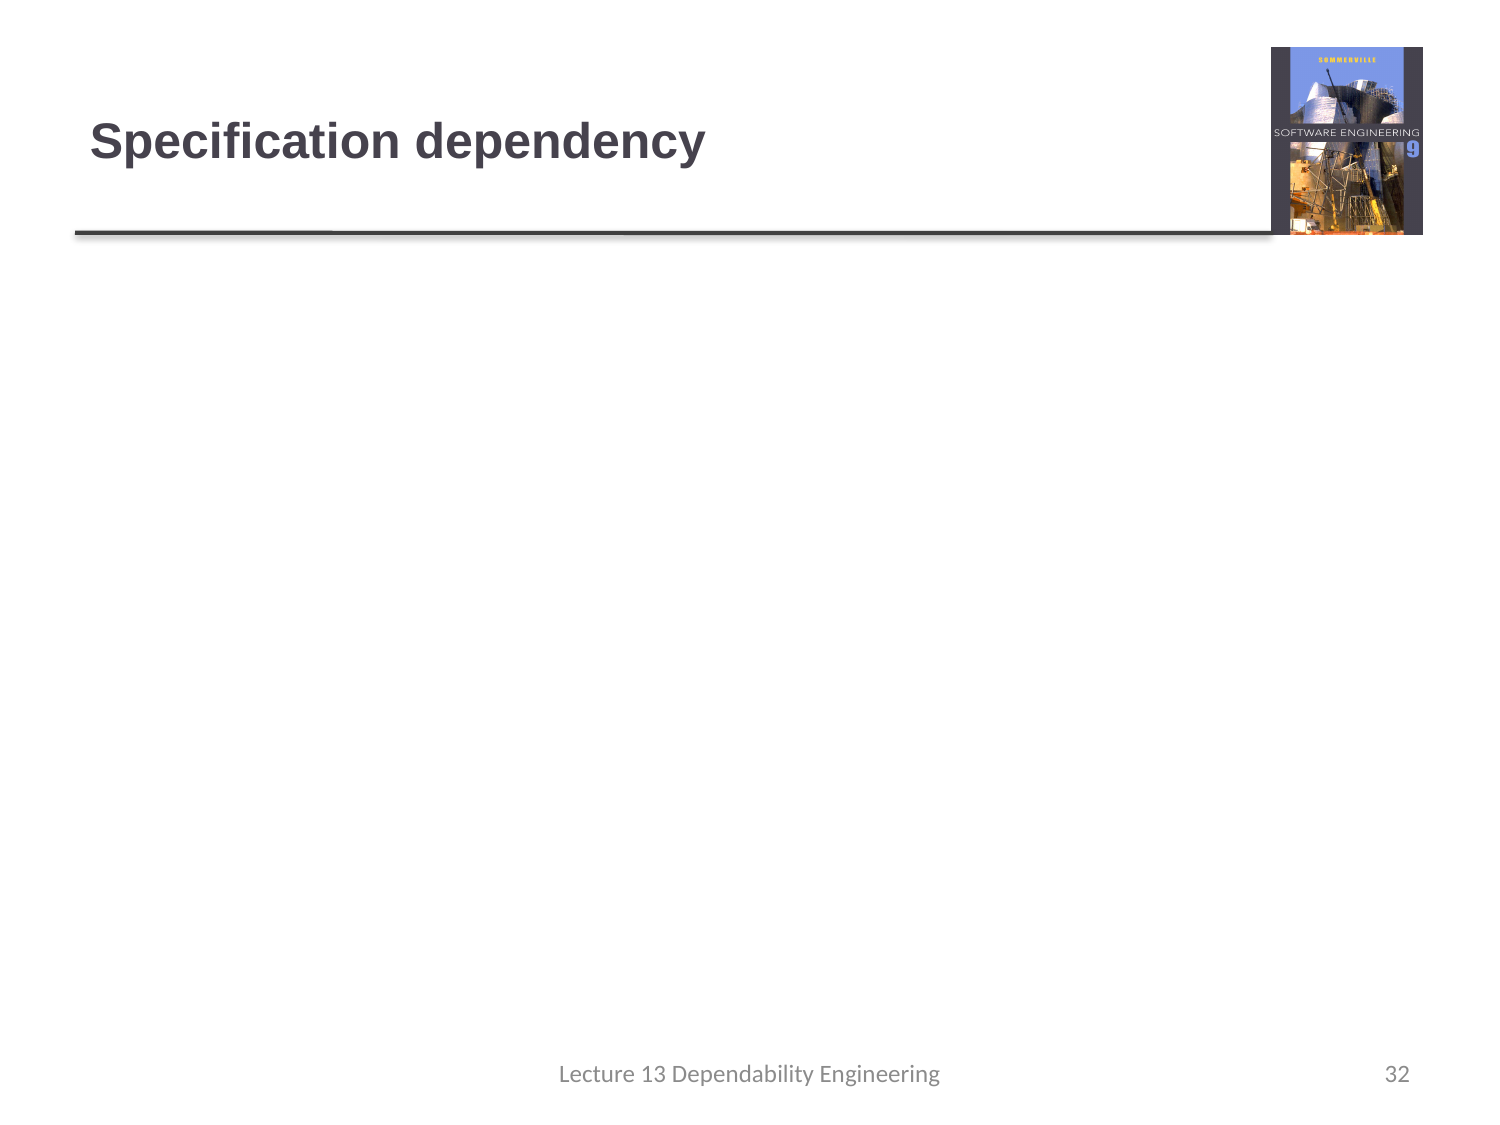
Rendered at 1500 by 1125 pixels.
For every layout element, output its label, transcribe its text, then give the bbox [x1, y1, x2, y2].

picture [1272, 47, 1423, 235]
title Specification dependency [74, 44, 1272, 233]
footer Lecture 13 Dependability Engineering [512, 1042, 988, 1103]
slide_number 32 [1074, 1042, 1425, 1103]
